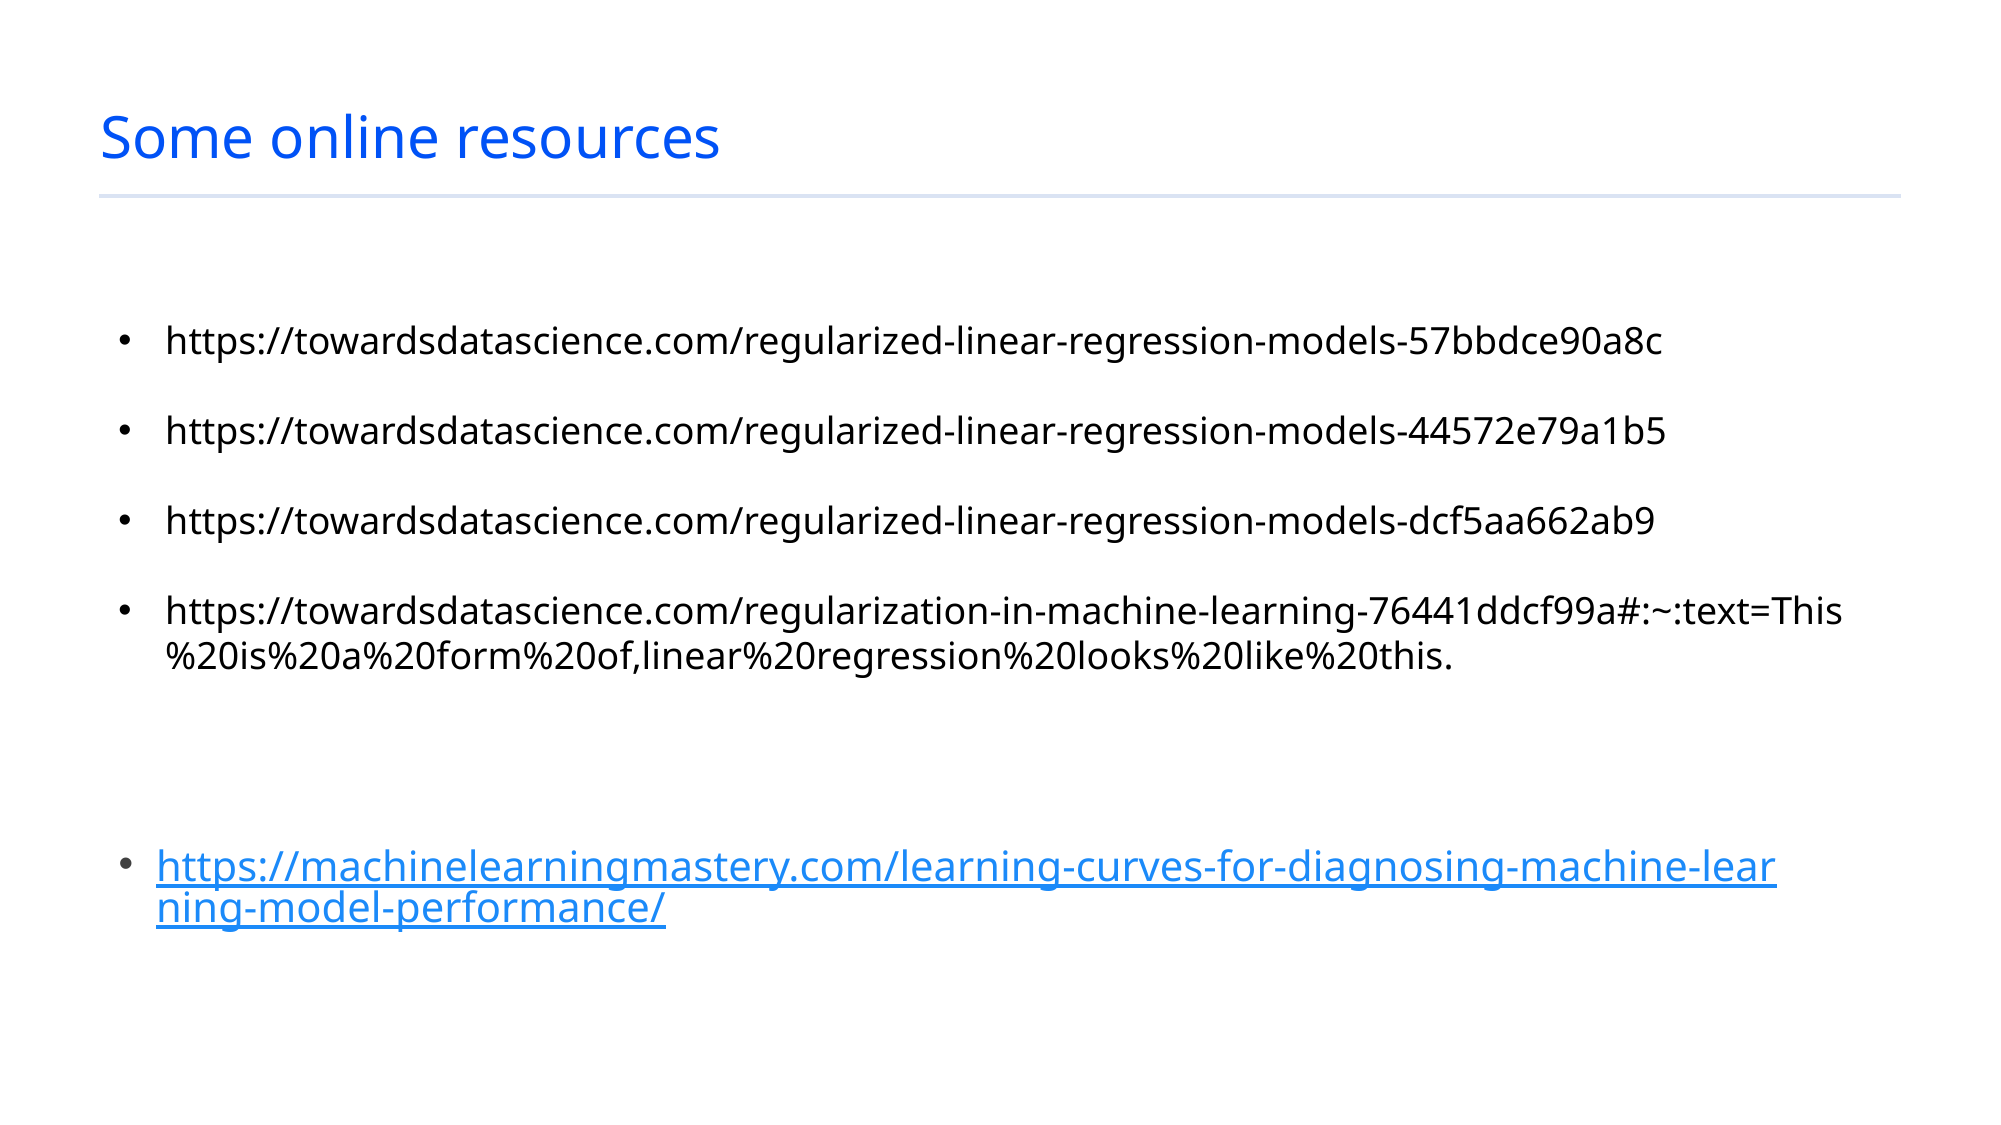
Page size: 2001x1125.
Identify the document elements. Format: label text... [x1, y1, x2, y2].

text_box https://towardsdatascience.com/regularized-linear-regression-models-57bbdce90a8c https://towardsdatascience.com/regularized-linear-regression-models-44572e79a1b5 https://towardsdatascience.com/regularized-linear-regression-models-dcf5aa662ab9 https://towardsdatascience.com/regularization-in-machine-learning-76441ddcf99a#:~:text=This%20is%20a%20form%20of,linear%20regression%20looks%20like%20this. [103, 309, 1869, 715]
title Some online resources [85, 73, 1888, 179]
list https://machinelearningmastery.com/learning-curves-for-diagnosing-machine-learning-model-performance/ [103, 832, 1810, 958]
